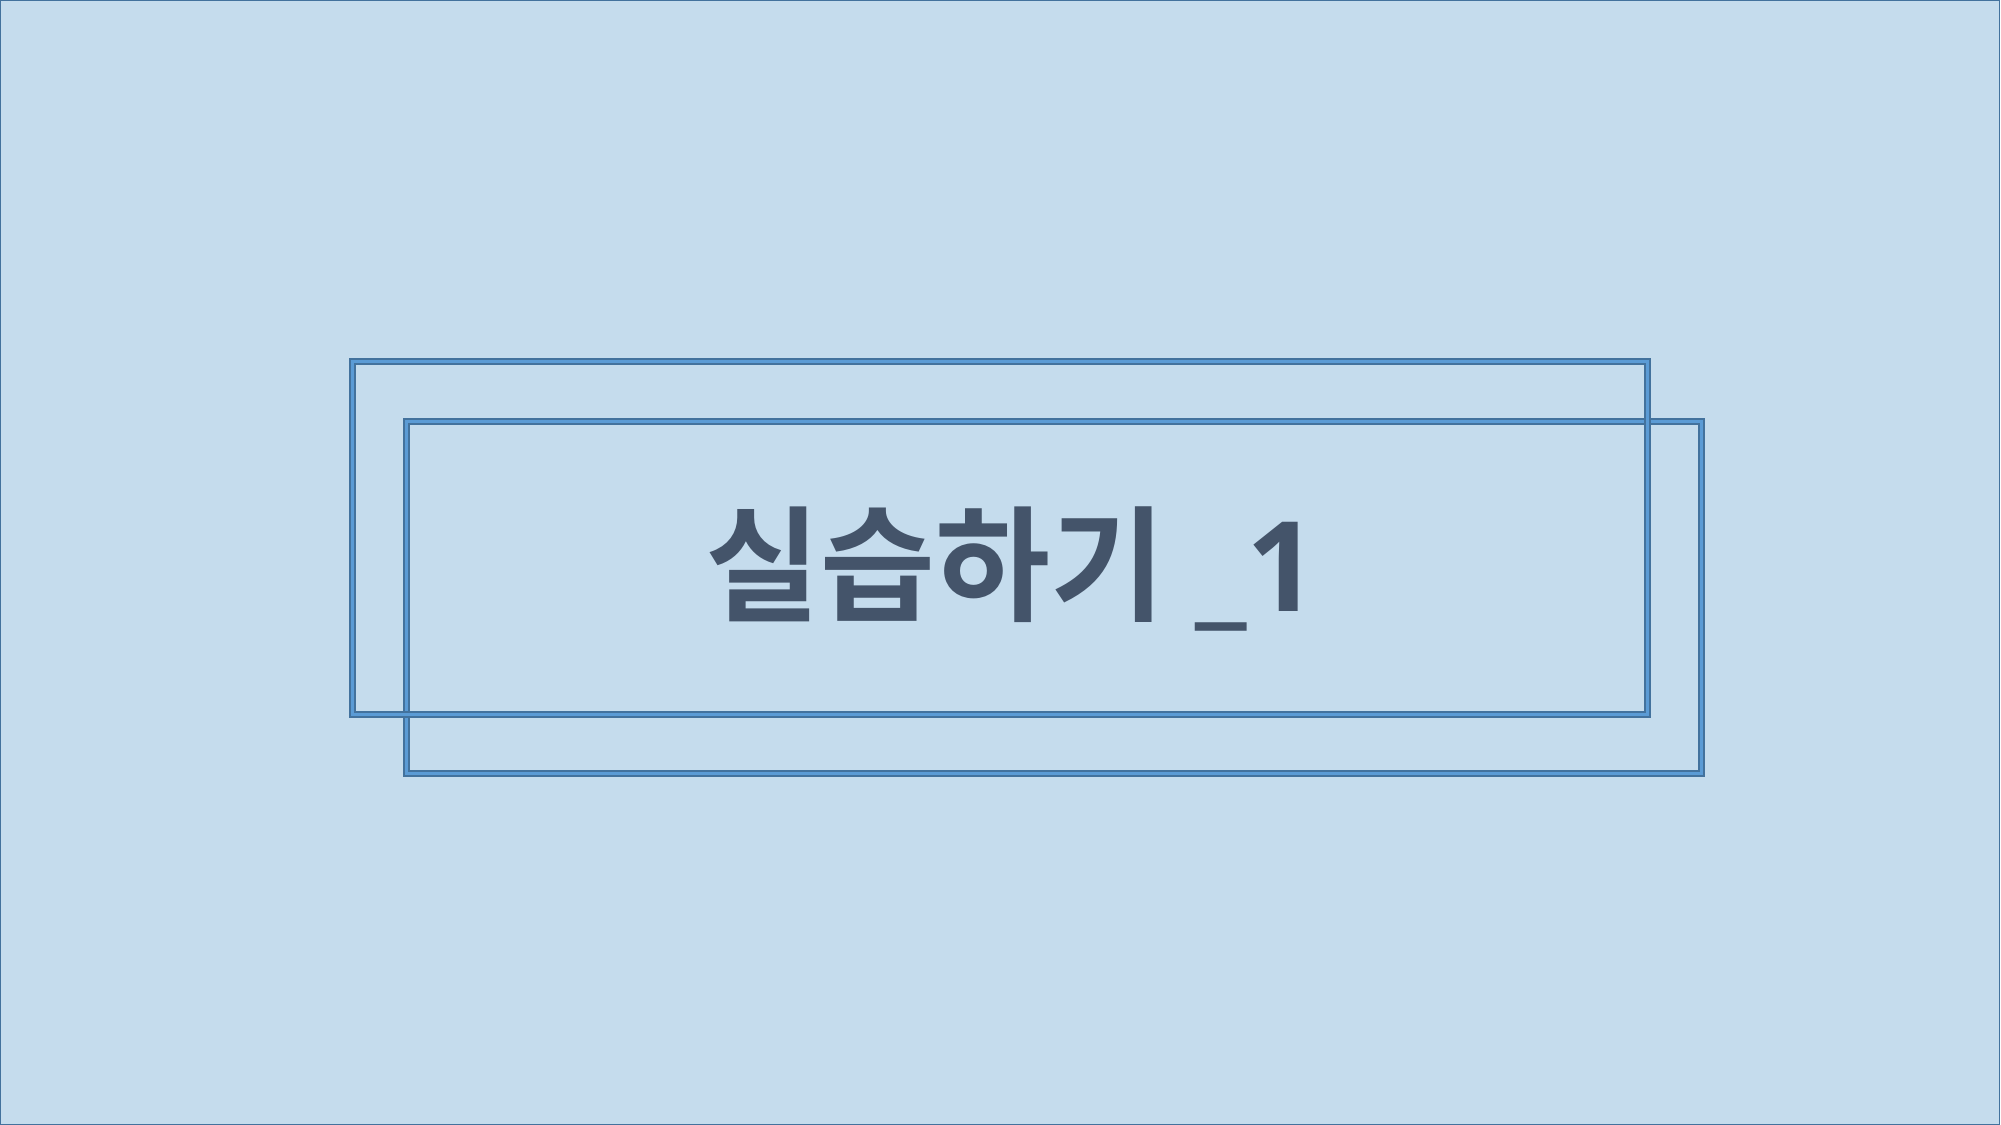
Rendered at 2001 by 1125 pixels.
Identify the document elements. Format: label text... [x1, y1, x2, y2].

text_box [349, 358, 1651, 718]
text_box 실습하기_1 [457, 479, 1566, 644]
text_box [403, 418, 1705, 777]
text_box [0, 0, 2000, 1125]
